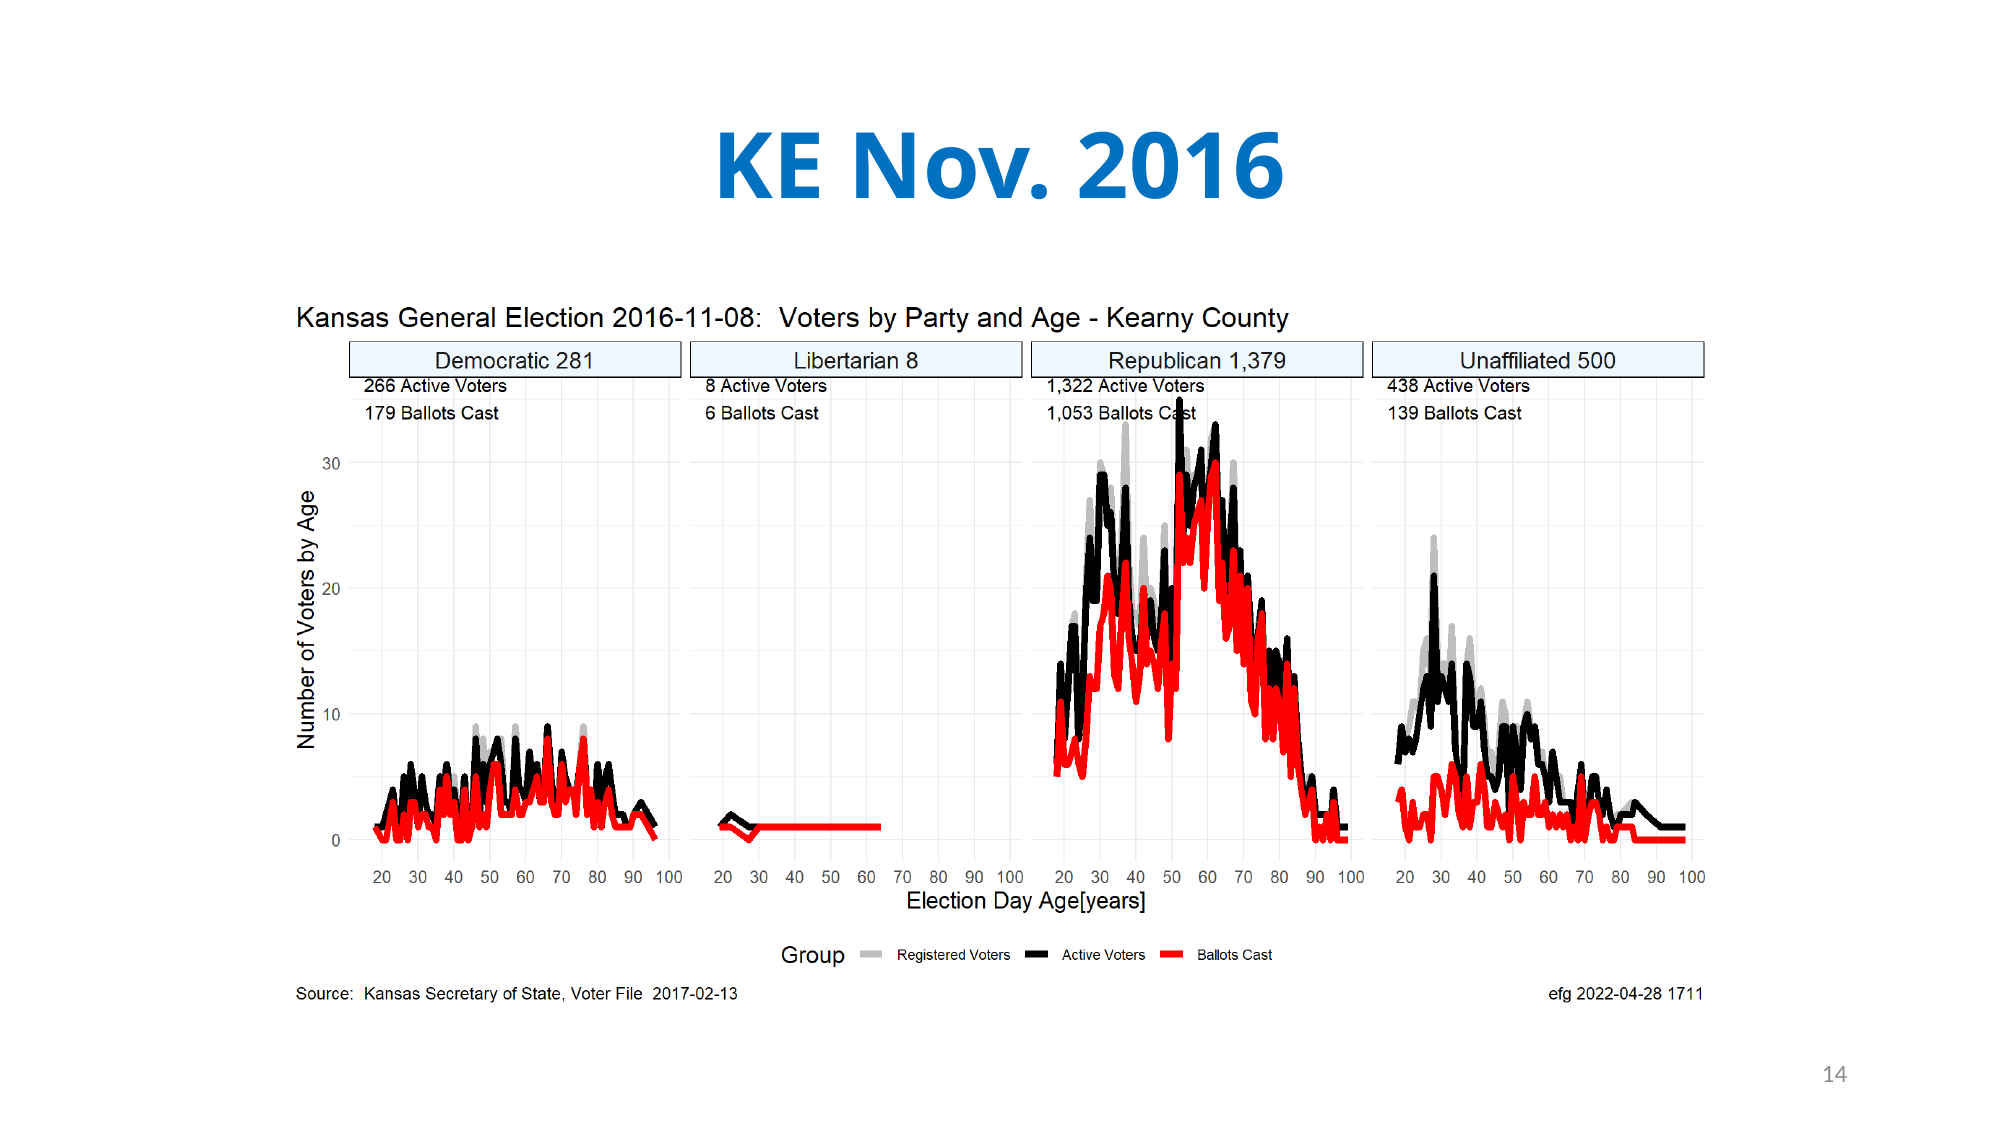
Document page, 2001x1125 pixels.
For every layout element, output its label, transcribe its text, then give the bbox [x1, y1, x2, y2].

slide_number ‹#› [1412, 1042, 1863, 1103]
picture [287, 297, 1713, 1011]
title KE Nov. 2016 [137, 59, 1863, 278]
